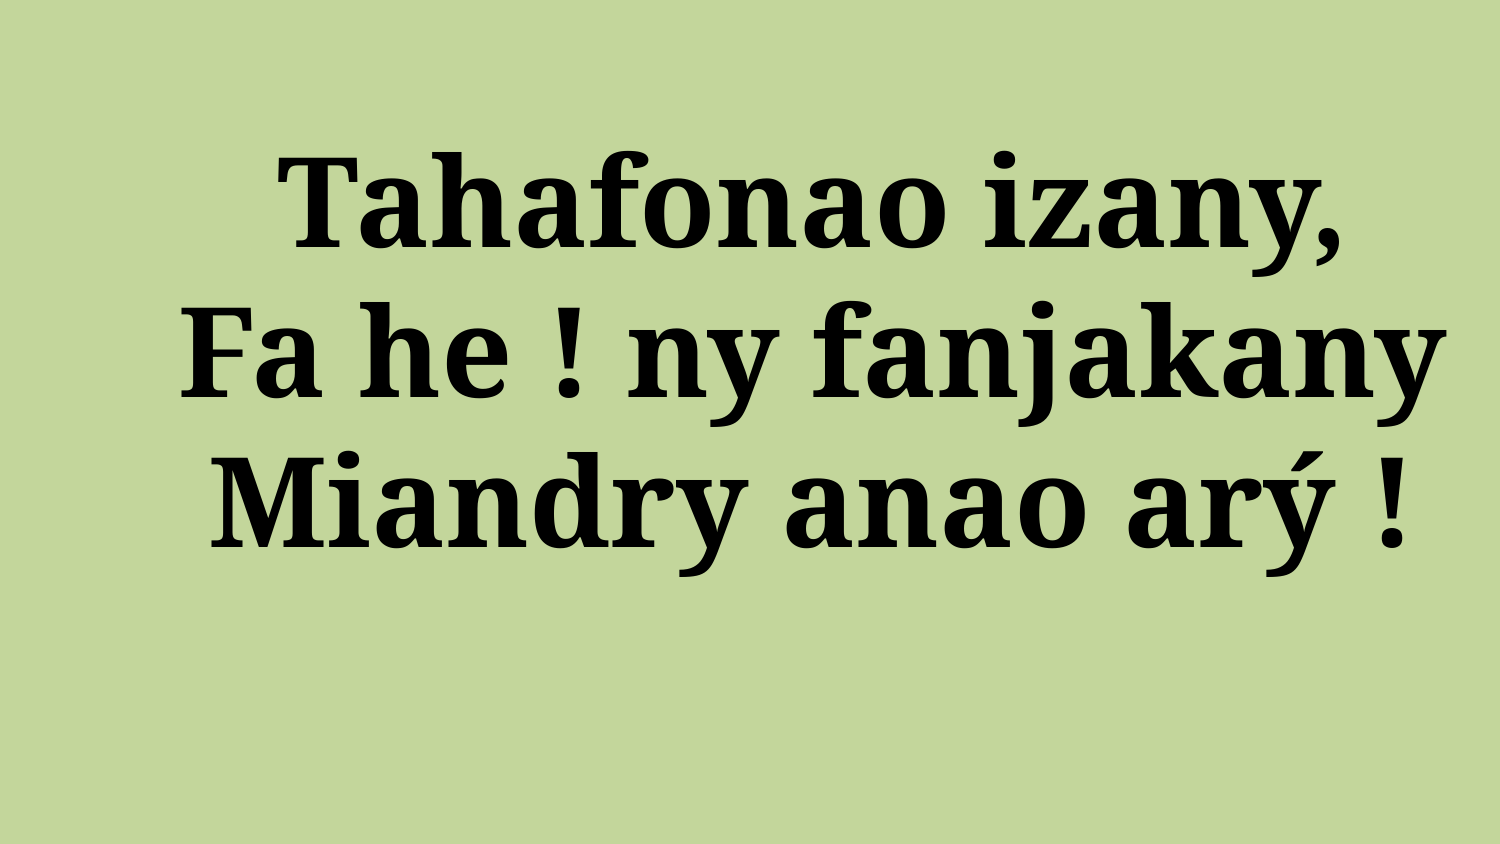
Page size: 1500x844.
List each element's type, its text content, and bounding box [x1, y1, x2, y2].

title Tahafonao izany, Fa he ! ny fanjakany Miandry anao arý ! [0, 114, 1477, 809]
